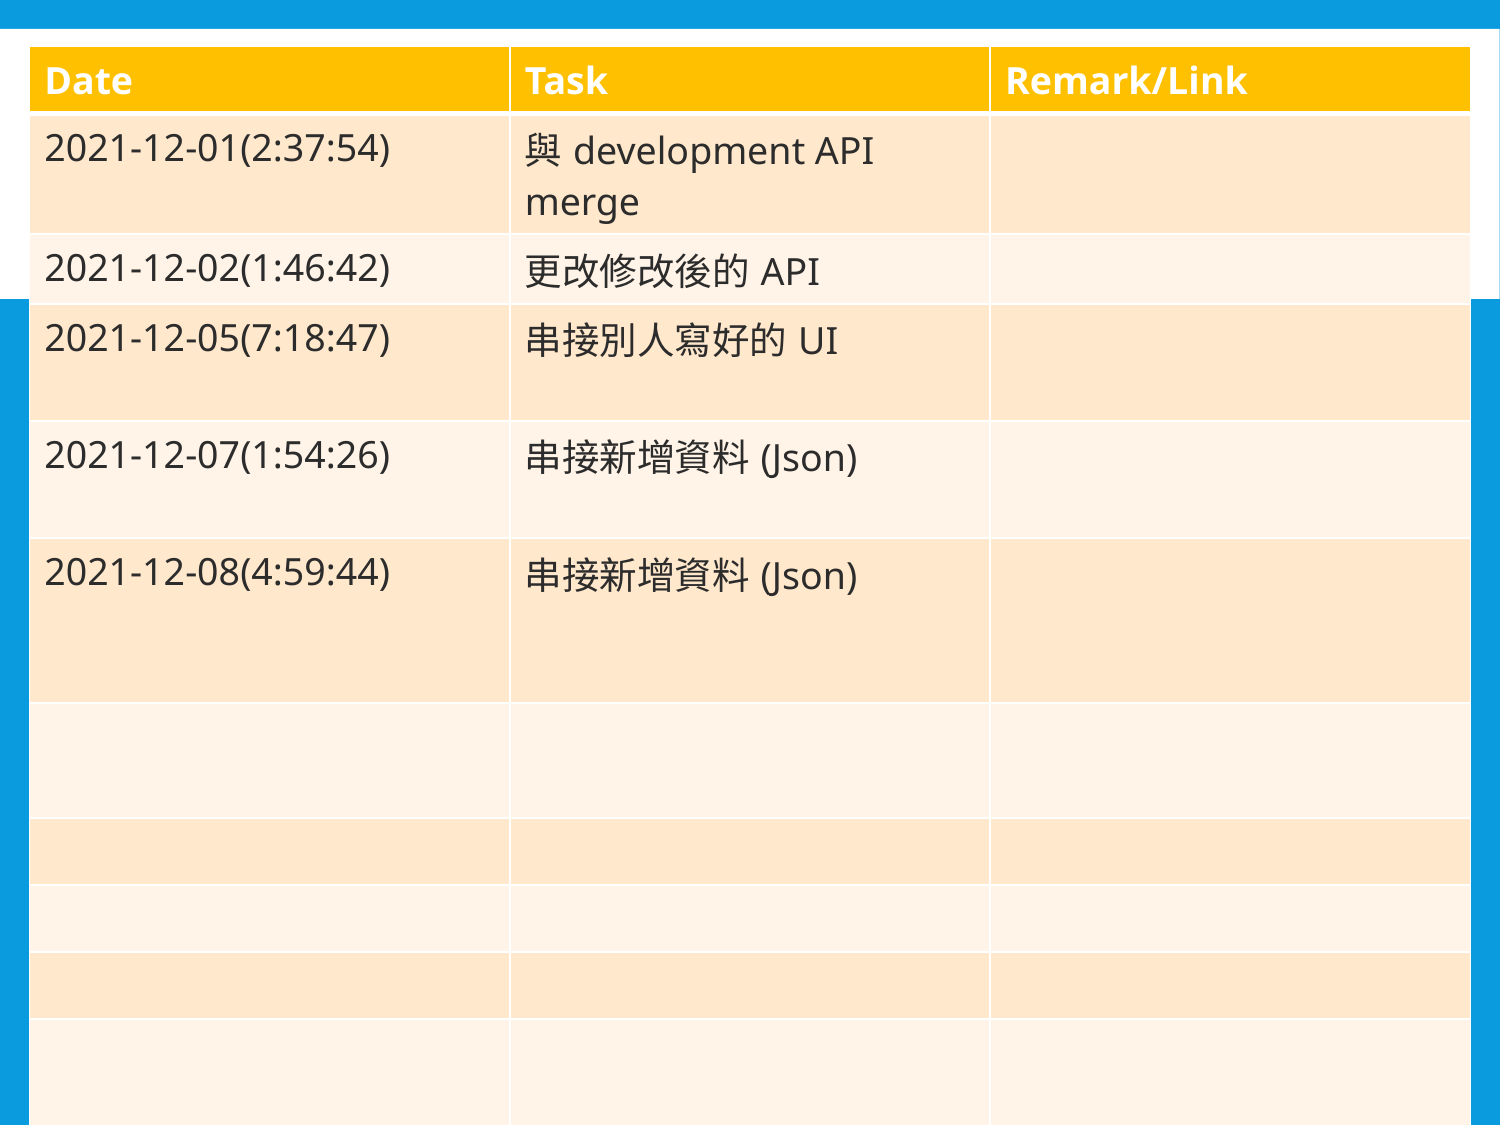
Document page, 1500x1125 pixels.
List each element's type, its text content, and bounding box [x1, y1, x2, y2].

table_cell 串接新增資料(Json) [511, 539, 989, 702]
table_cell [511, 819, 989, 884]
table_cell [991, 235, 1470, 303]
table_cell 2021-12-07(1:54:26) [30, 422, 509, 537]
table_cell 2021-12-05(7:18:47) [30, 305, 509, 420]
table_header Task [511, 47, 989, 111]
table_cell [30, 704, 509, 817]
table_cell [991, 116, 1470, 233]
table_cell [511, 953, 989, 1018]
table_cell [991, 886, 1470, 951]
table_cell [511, 704, 989, 817]
table_cell [991, 1020, 1470, 1125]
table_cell 2021-12-01(2:37:54) [30, 116, 509, 233]
table_header Date [30, 47, 509, 111]
table_cell [30, 819, 509, 884]
table_cell 2021-12-08(4:59:44) [30, 539, 509, 702]
table_cell [30, 1020, 509, 1125]
table_cell 更改修改後的API [511, 235, 989, 303]
table_cell [991, 819, 1470, 884]
table_cell [511, 1020, 989, 1125]
table_header Remark/Link [991, 47, 1470, 111]
table_cell [511, 886, 989, 951]
table_cell 串接別人寫好的UI [511, 305, 989, 420]
table_cell [30, 953, 509, 1018]
table_cell 2021-12-02(1:46:42) [30, 235, 509, 303]
table_cell [991, 953, 1470, 1018]
table_cell [991, 305, 1470, 420]
table_cell [30, 886, 509, 951]
table_cell 串接新增資料(Json) [511, 422, 989, 537]
table_cell 與development API merge [511, 116, 989, 233]
table_cell [991, 422, 1470, 537]
table_cell [991, 704, 1470, 817]
table_cell [991, 539, 1470, 702]
